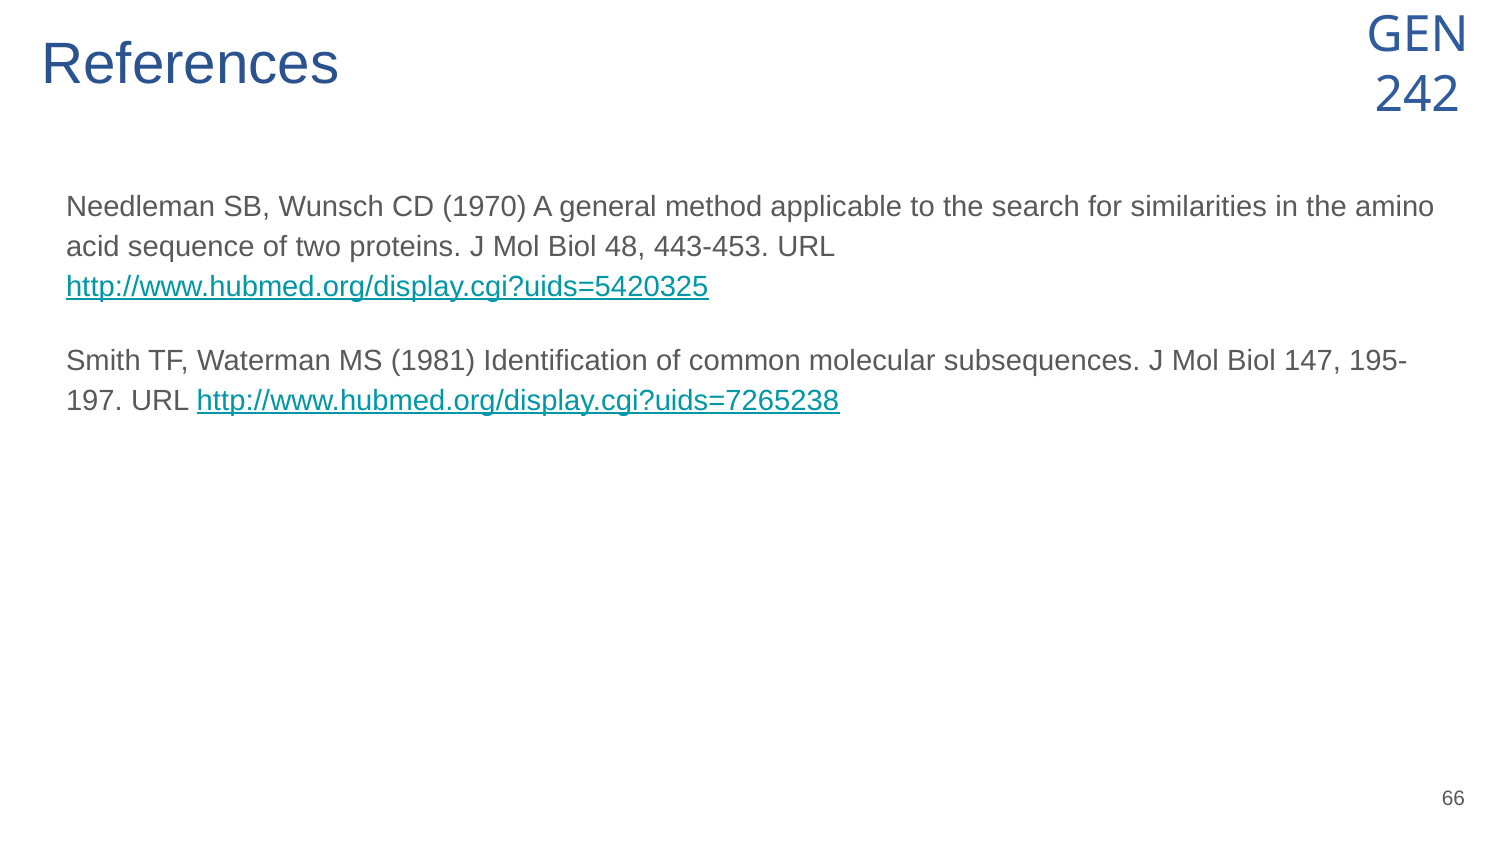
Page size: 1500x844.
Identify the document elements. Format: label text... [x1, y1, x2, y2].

title References [26, 10, 1424, 105]
list Needleman SB, Wunsch CD (1970) A general method applicable to the search for similarities in the amino acid sequence of two proteins. J Mol Biol 48, 443-453. URL http://www.hubmed.org/display.cgi?uids=5420325 Smith TF, Waterman MS (1981) Identification of common molecular subsequences. J Mol Biol 147, 195-197. URL http://www.hubmed.org/display.cgi?uids=7265238 [50, 167, 1458, 526]
slide_number ‹#› [1389, 764, 1480, 830]
